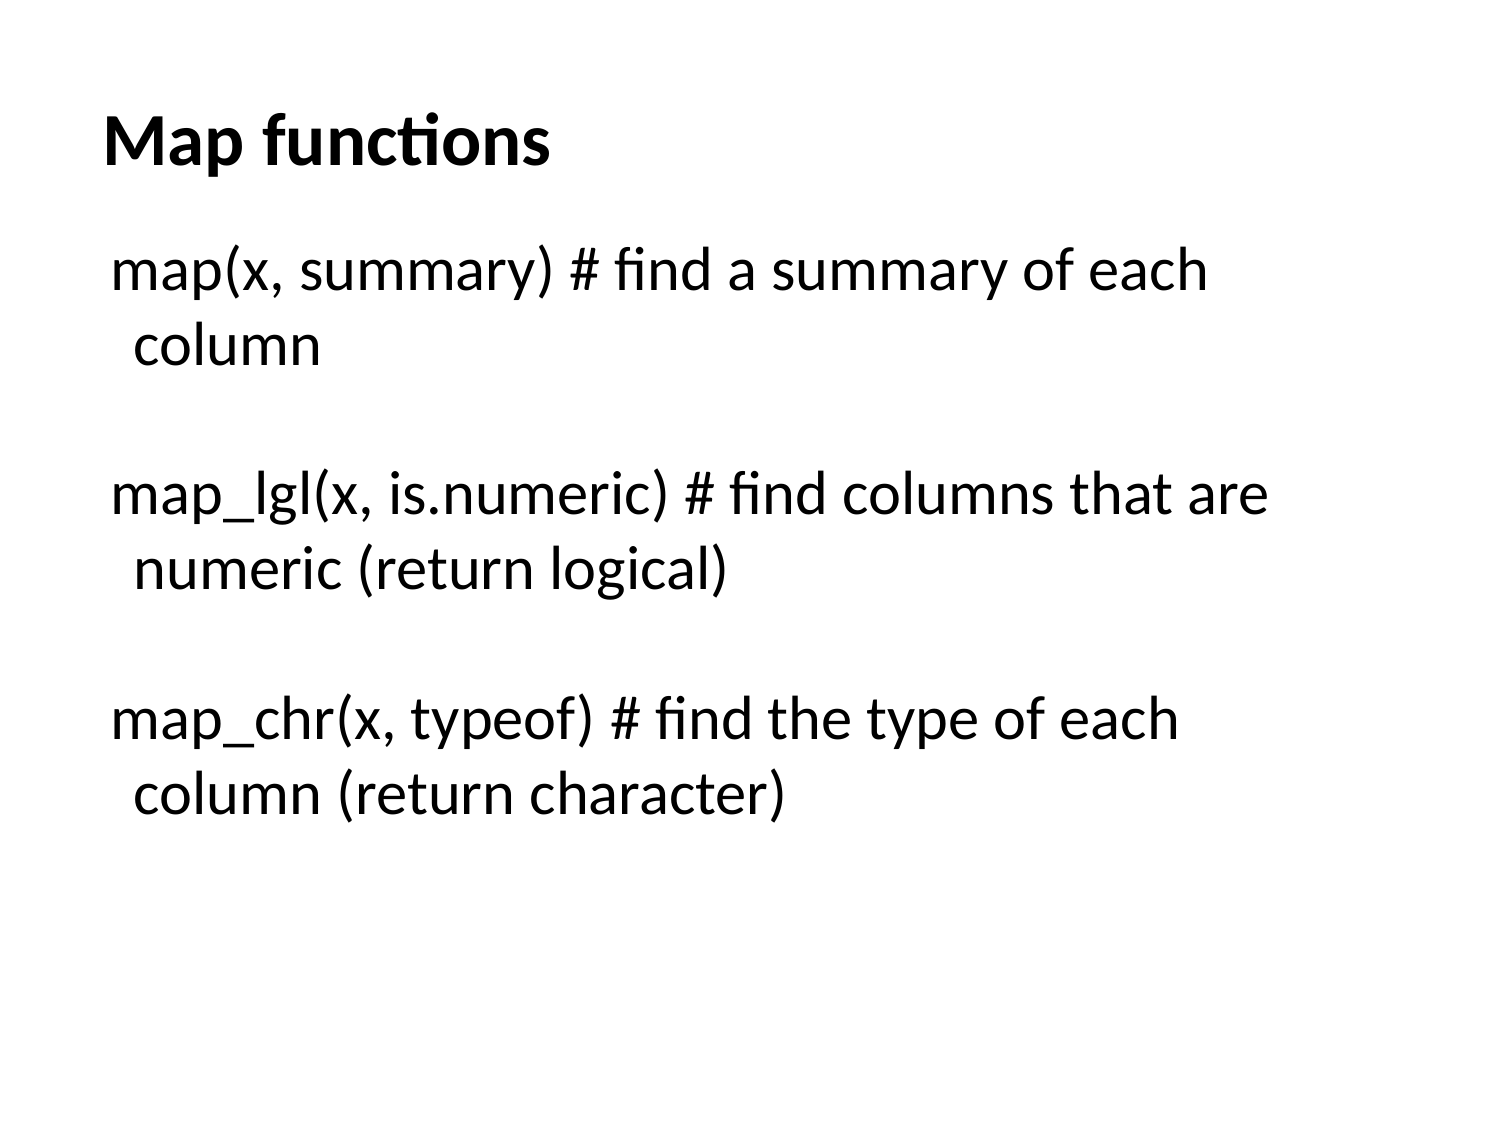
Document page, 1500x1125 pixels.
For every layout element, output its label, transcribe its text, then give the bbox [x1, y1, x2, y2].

list map(x, summary) # find a summary of each column map_lgl(x, is.numeric) # find columns that are numeric (return logical) map_chr(x, typeof) # find the type of each column (return character) [62, 212, 1338, 1038]
title Map functions [87, 87, 1338, 200]
